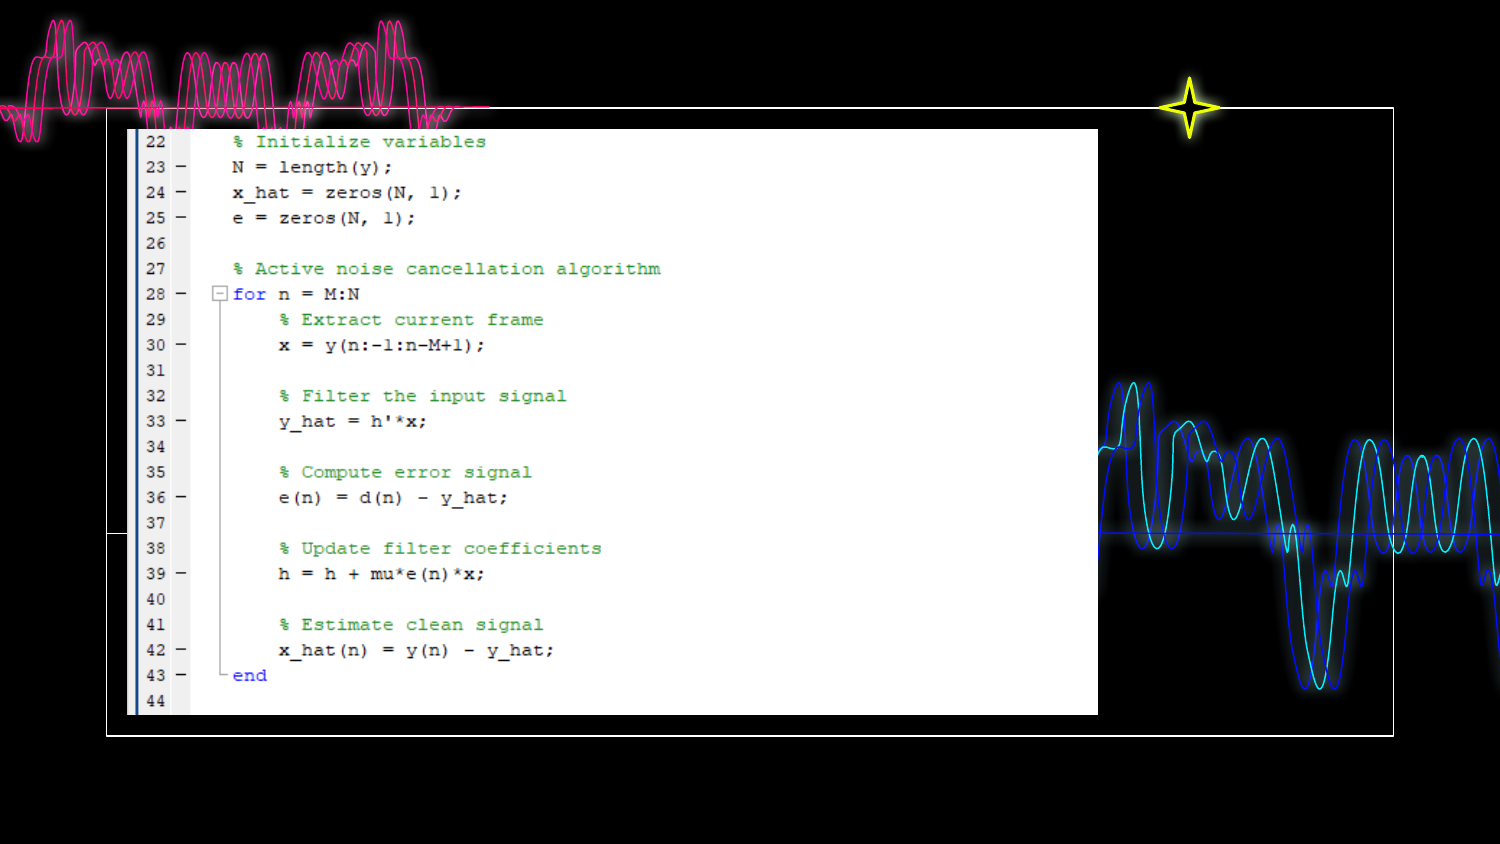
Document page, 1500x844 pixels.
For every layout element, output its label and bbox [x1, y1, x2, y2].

picture [126, 129, 1098, 715]
text_box [1159, 78, 1220, 138]
